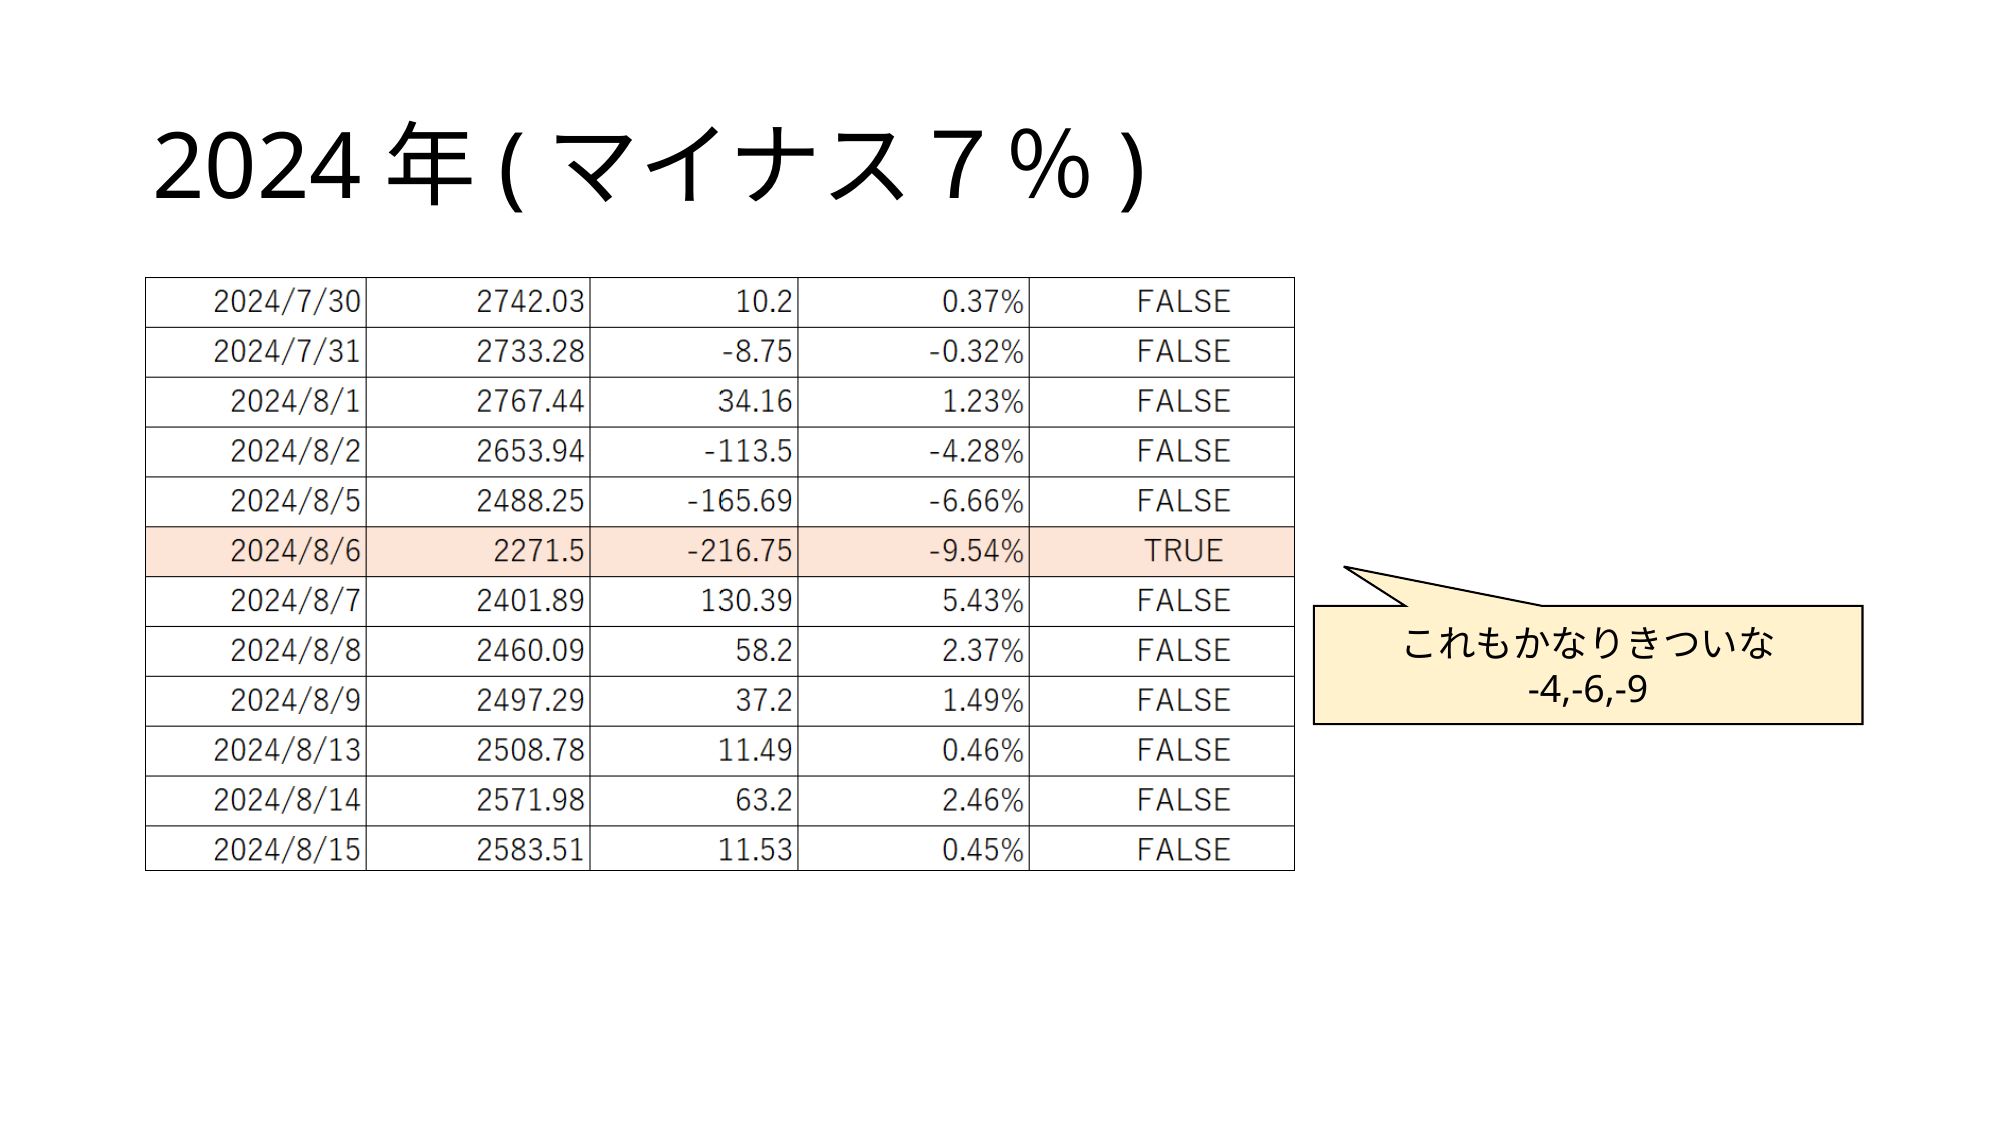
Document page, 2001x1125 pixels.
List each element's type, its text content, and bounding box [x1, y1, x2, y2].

title 2024年(マイナス７％) [137, 59, 1863, 278]
picture [145, 277, 1295, 871]
text_box これもかなりきついな -4,-6,-9 [1312, 565, 1864, 726]
